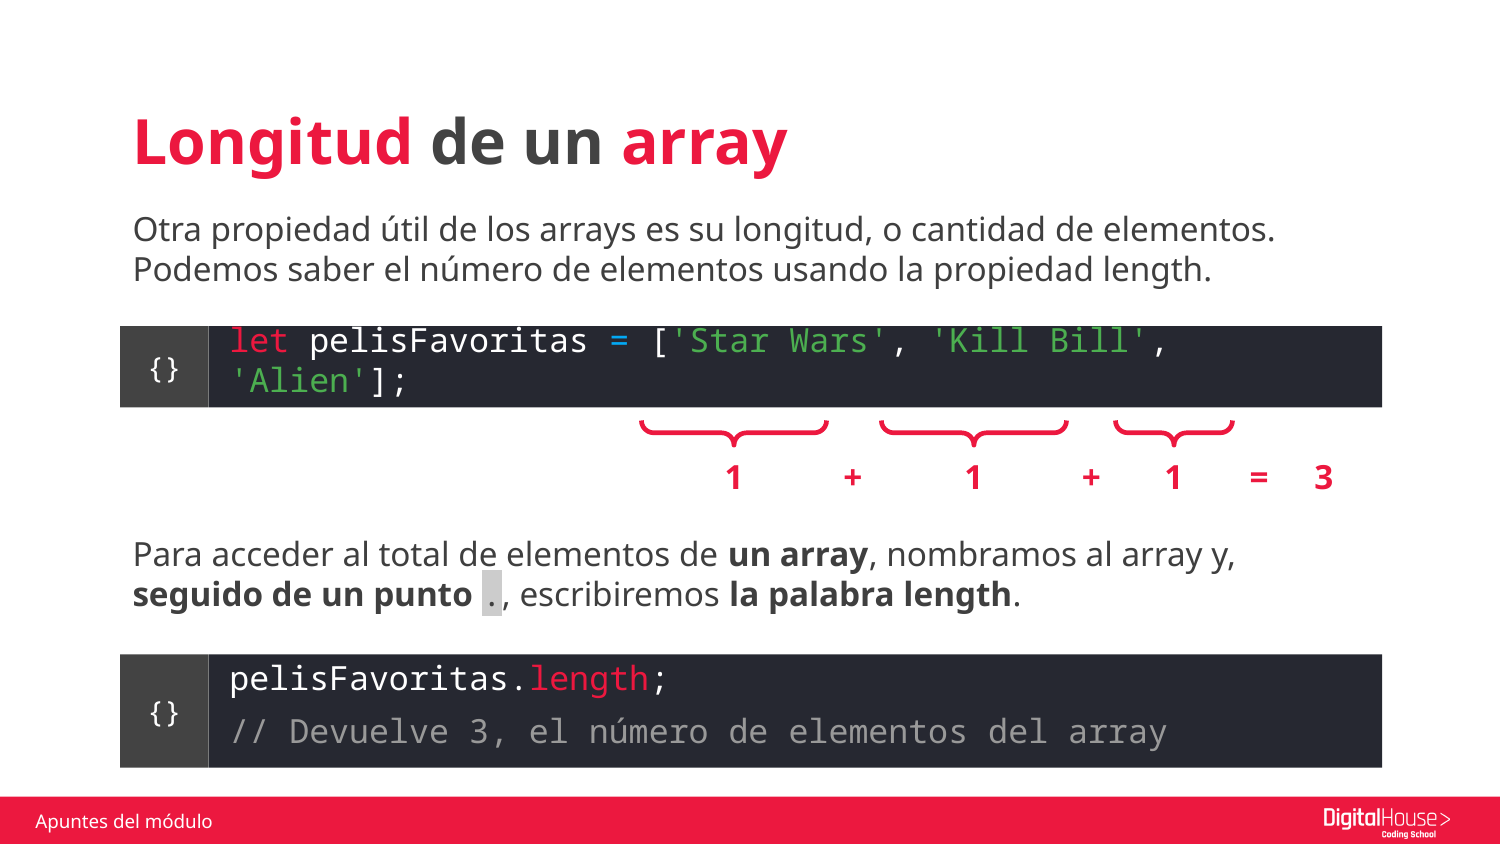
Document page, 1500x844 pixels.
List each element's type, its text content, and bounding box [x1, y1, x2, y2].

text_box Apuntes del módulo [27, 809, 387, 833]
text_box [119, 654, 1383, 768]
text_box 1 [1149, 452, 1199, 501]
text_box + [1067, 452, 1116, 501]
text_box = [1234, 452, 1284, 501]
text_box Longitud de un array [117, 90, 1383, 193]
text_box + [828, 452, 878, 501]
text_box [119, 325, 1383, 408]
text_box Para acceder al total de elementos de un array, nombramos al array y, seguido de un punto ., escribiremos la palabra length. [117, 518, 1383, 598]
text_box [0, 796, 1500, 844]
text_box 1 [709, 452, 759, 501]
picture [1324, 808, 1451, 839]
text_box Otra propiedad útil de los arrays es su longitud, o cantidad de elementos. Podemos saber el número de elementos usando la propiedad length. [117, 193, 1383, 274]
text_box [1115, 420, 1233, 446]
text_box [641, 420, 827, 446]
text_box [881, 420, 1067, 446]
text_box 1 [949, 452, 999, 501]
text_box 3 [1299, 452, 1349, 501]
